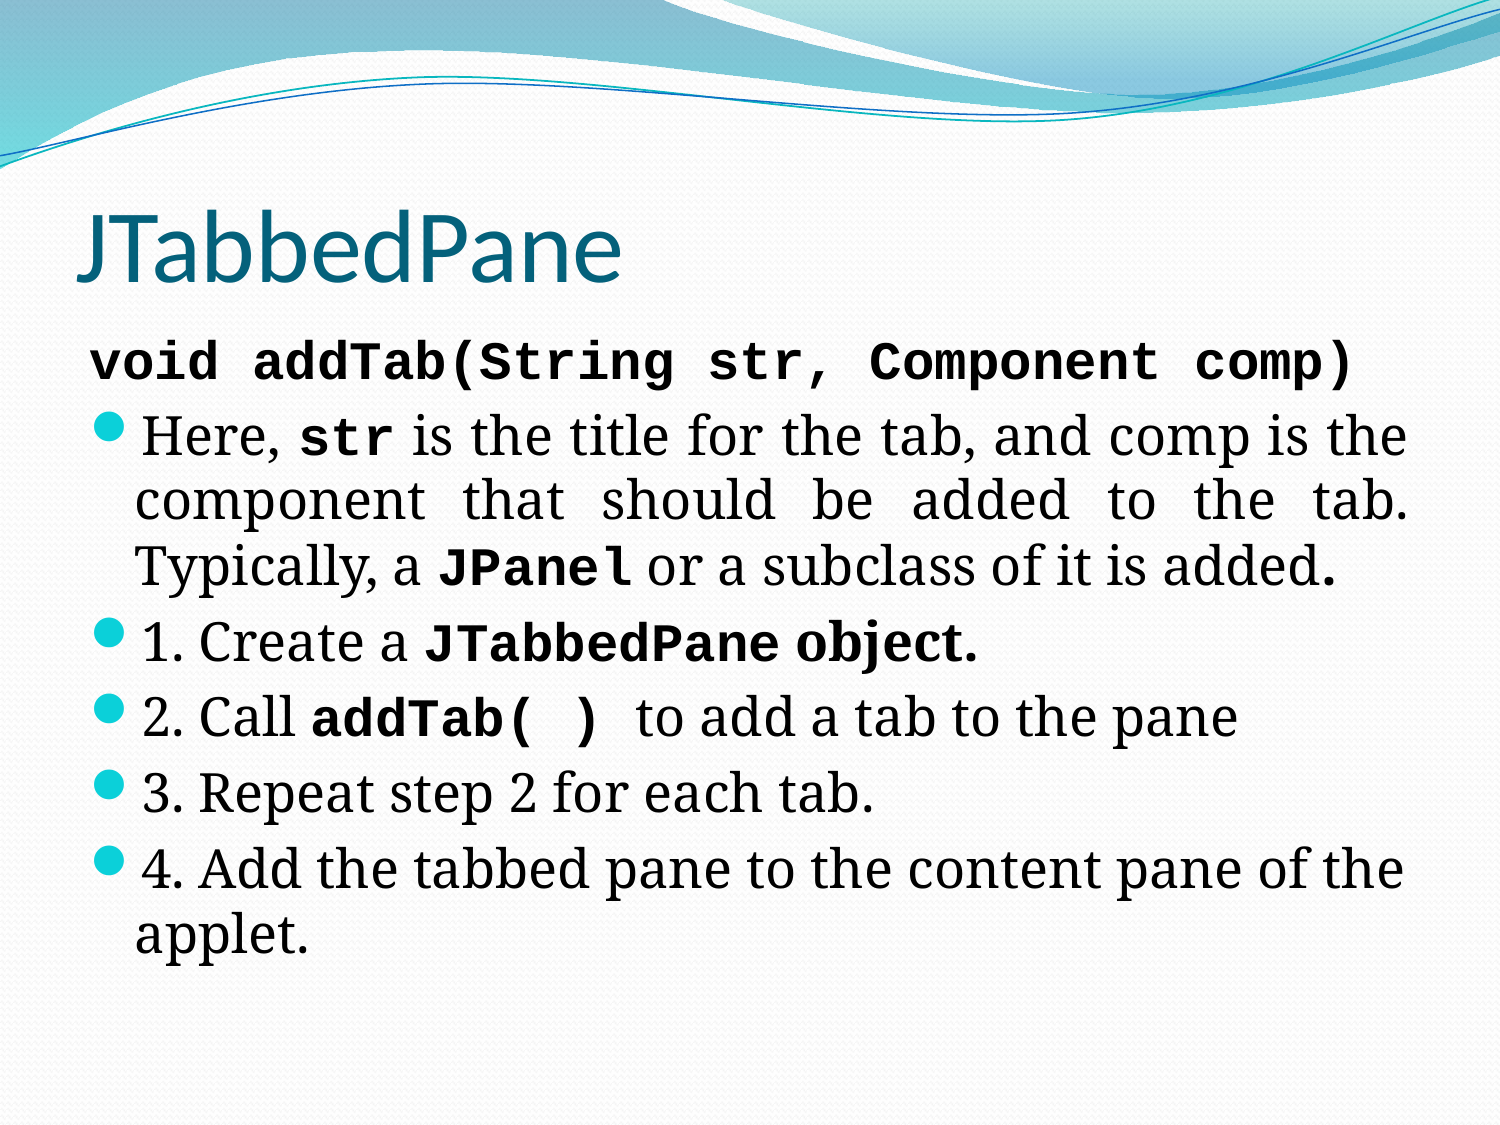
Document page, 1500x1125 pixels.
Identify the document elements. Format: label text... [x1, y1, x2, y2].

list void addTab(String str, Component comp) Here, str is the title for the tab, and comp is the component that should be added to the tab. Typically, a JPanel or a subclass of it is added. 1. Create a JTabbedPane object. 2. Call addTab( ) to add a tab to the pane 3. Repeat step 2 for each tab. 4. Add the tabbed pane to the content pane of the applet. [75, 317, 1425, 1038]
title JTabbedPane [75, 115, 1425, 303]
